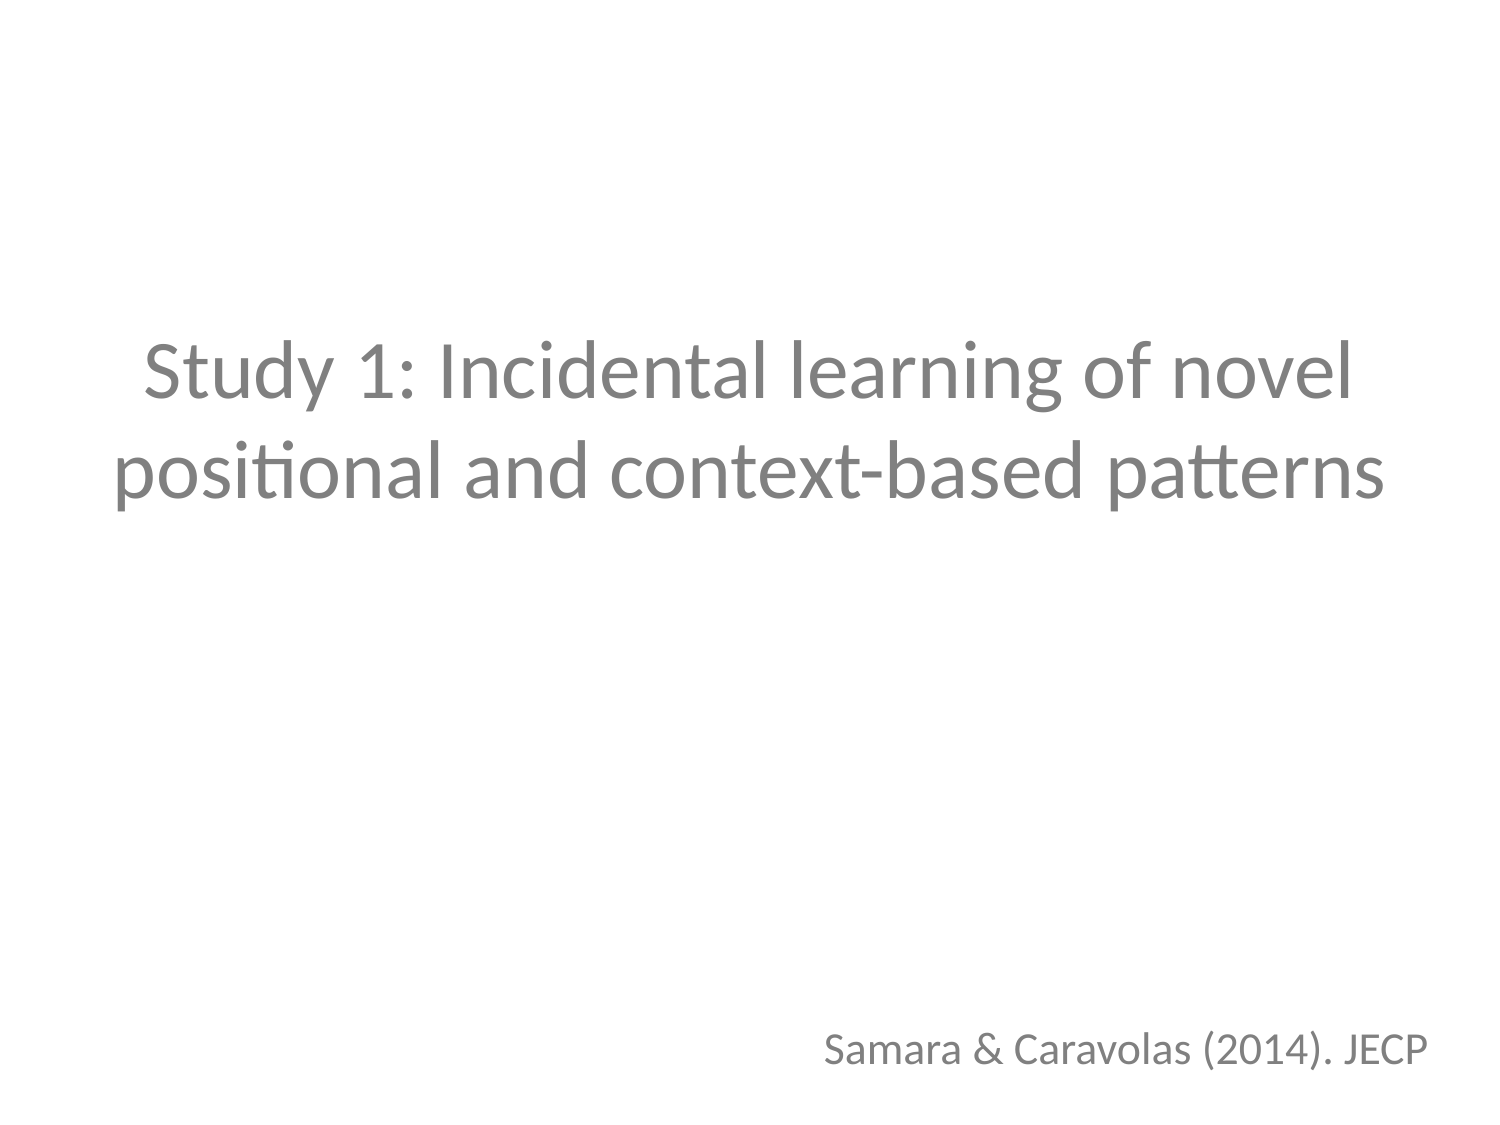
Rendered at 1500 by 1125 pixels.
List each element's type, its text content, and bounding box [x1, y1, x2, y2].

text_box Samara & Caravolas (2014). JECP [809, 1011, 1459, 1082]
text_box Study 1: Incidental learning of novel positional and context-based patterns [75, 196, 1425, 634]
